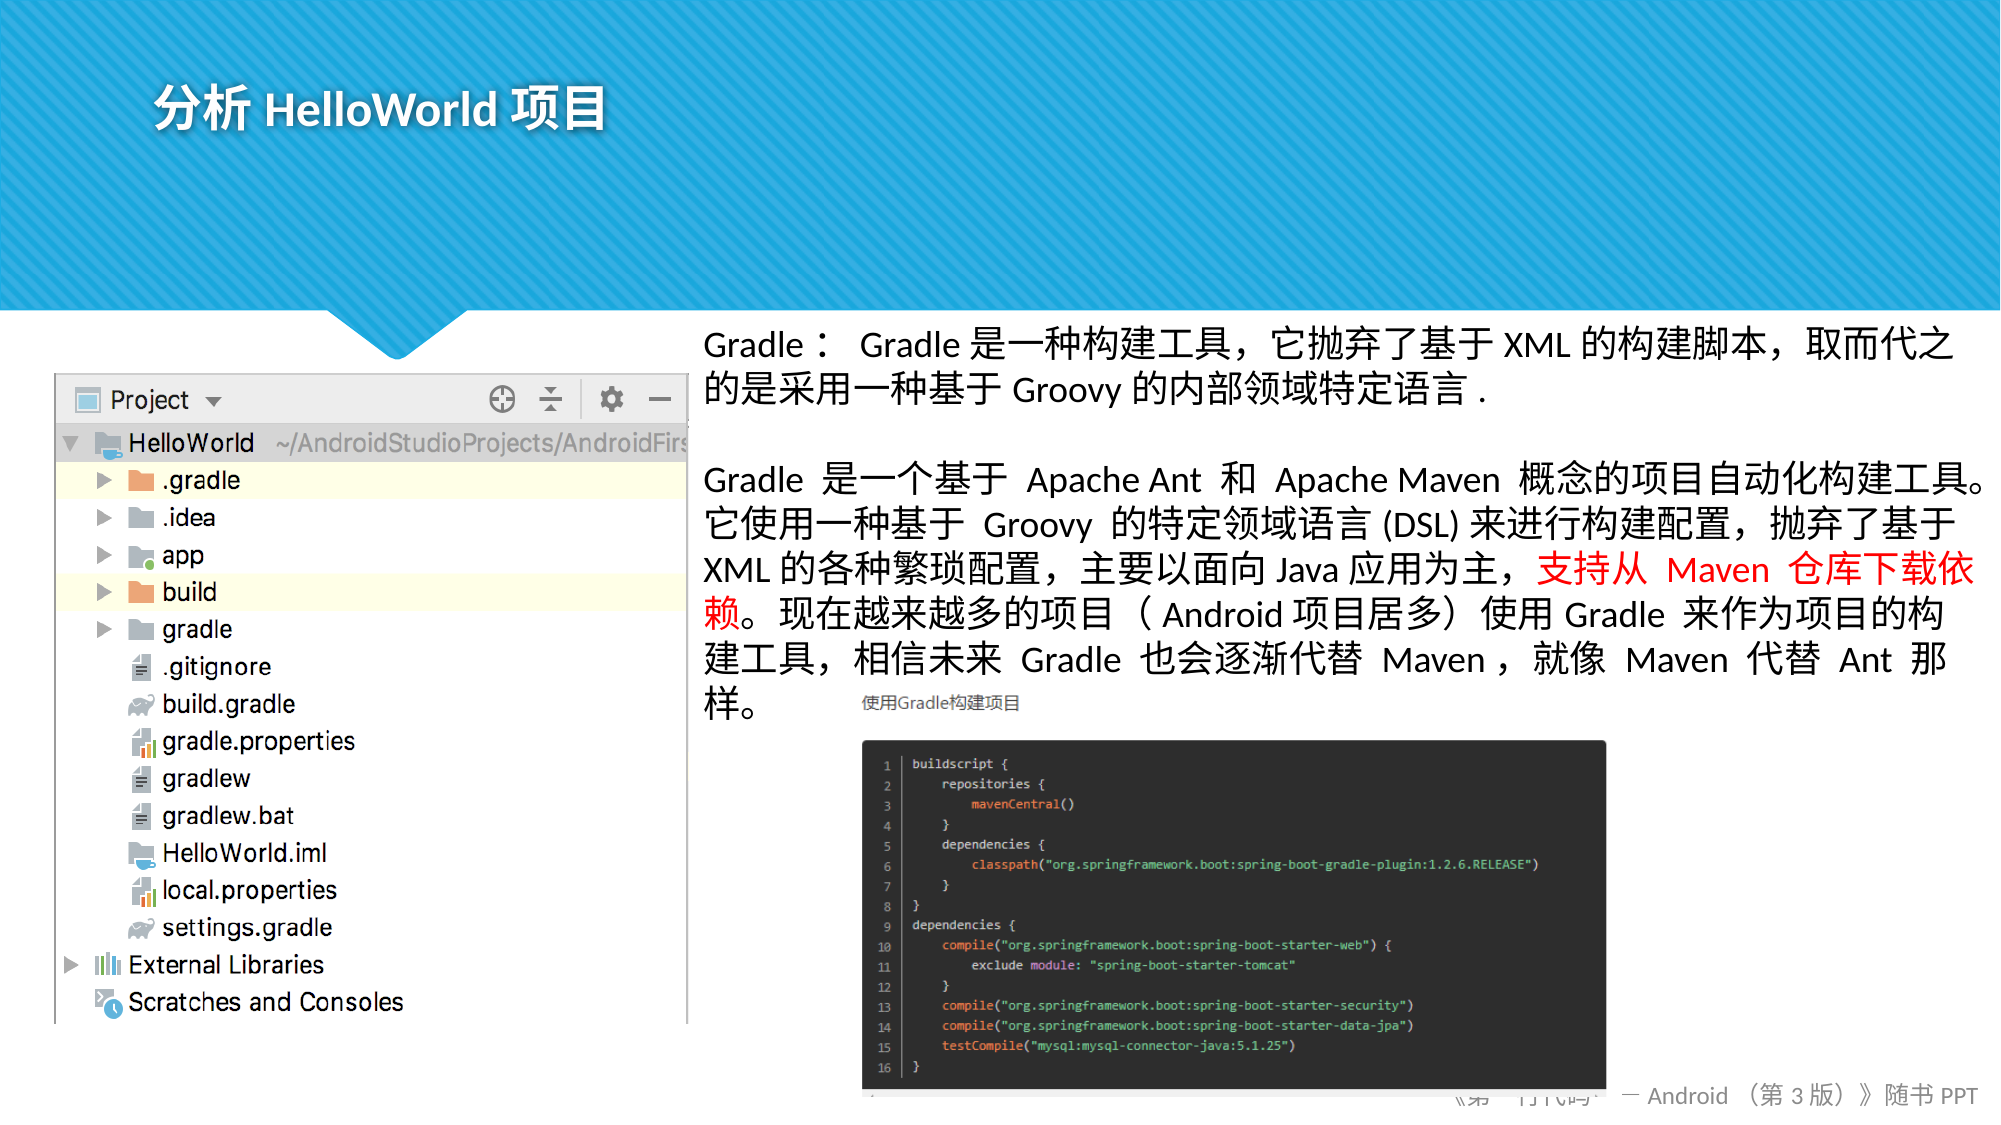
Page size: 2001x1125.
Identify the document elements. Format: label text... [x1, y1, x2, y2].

title 分析HelloWorld项目 [137, 59, 1863, 144]
picture [54, 372, 689, 1025]
text_box Gradle：Gradle是一种构建工具，它抛弃了基于XML的构建脚本，取而代之的是采用一种基于Groovy的内部领域特定语言. Gradle 是一个基于 Apache Ant 和 Apache Maven 概念的项目自动化构建工具。它使用一种基于 Groovy 的特定领域语言(DSL)来进行构建配置，抛弃了基于XML的各种繁琐配置，主要以面向Java应用为主，支持从 Maven 仓库下载依赖。现在越来越多的项目（Android项目居多）使用Gradle 来作为项目的构建工具，相信未来 Gradle 也会逐渐代替 Maven，就像 Maven 代替 Ant 那样。 [688, 267, 1991, 733]
picture [851, 681, 1622, 1098]
